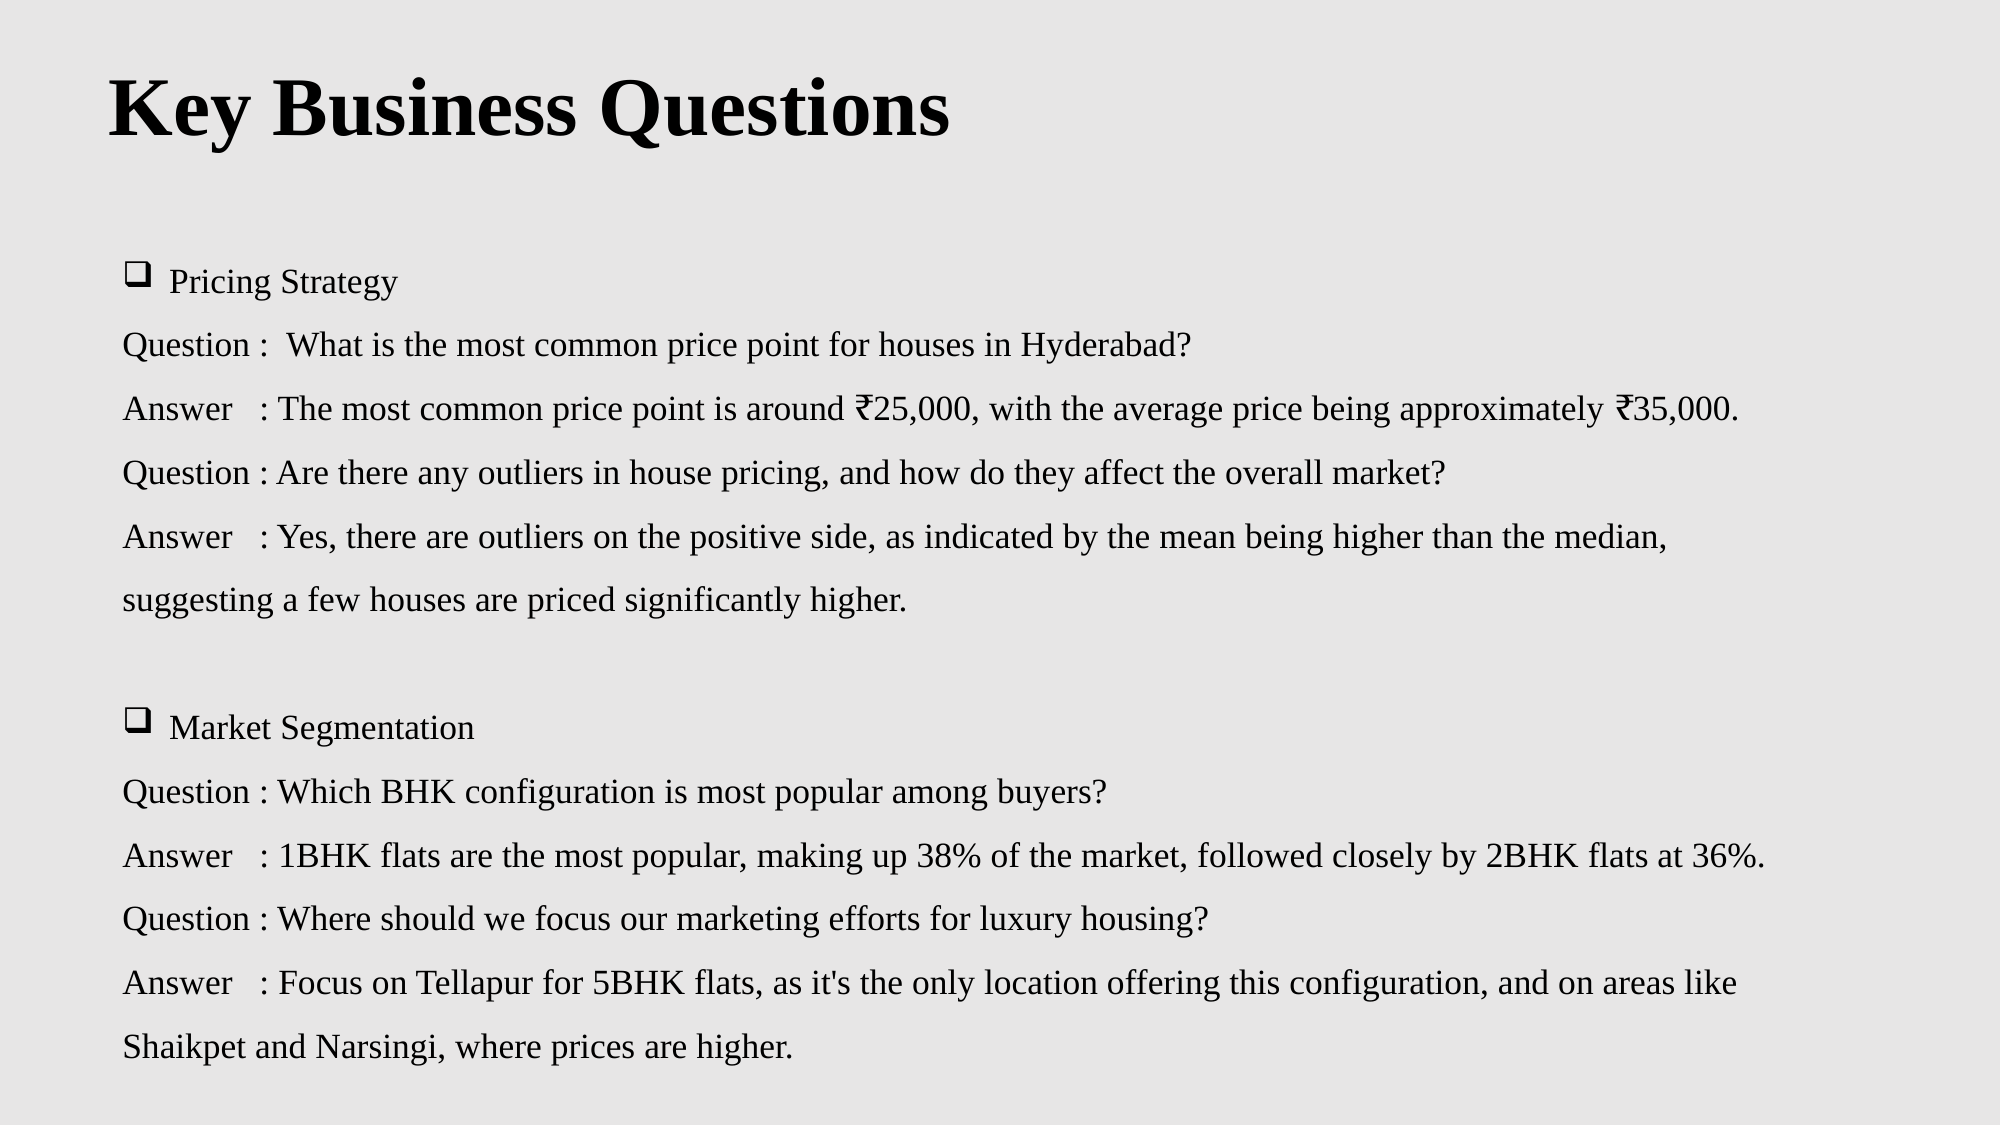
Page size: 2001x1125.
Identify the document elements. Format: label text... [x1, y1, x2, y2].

text_box Pricing Strategy Question : What is the most common price point for houses in Hyderabad? Answer : The most common price point is around ₹25,000, with the average price being approximately ₹35,000. Question : Are there any outliers in house pricing, and how do they affect the overall market? Answer : Yes, there are outliers on the positive side, as indicated by the mean being higher than the median, suggesting a few houses are priced significantly higher. Market Segmentation Question : Which BHK configuration is most popular among buyers? Answer : 1BHK flats are the most popular, making up 38% of the market, followed closely by 2BHK flats at 36%. Question : Where should we focus our marketing efforts for luxury housing? Answer : Focus on Tellapur for 5BHK flats, as it's the only location offering this configuration, and on areas like Shaikpet and Narsingi, where prices are higher. [107, 228, 1806, 1073]
title Key Business Questions [93, 0, 1819, 218]
